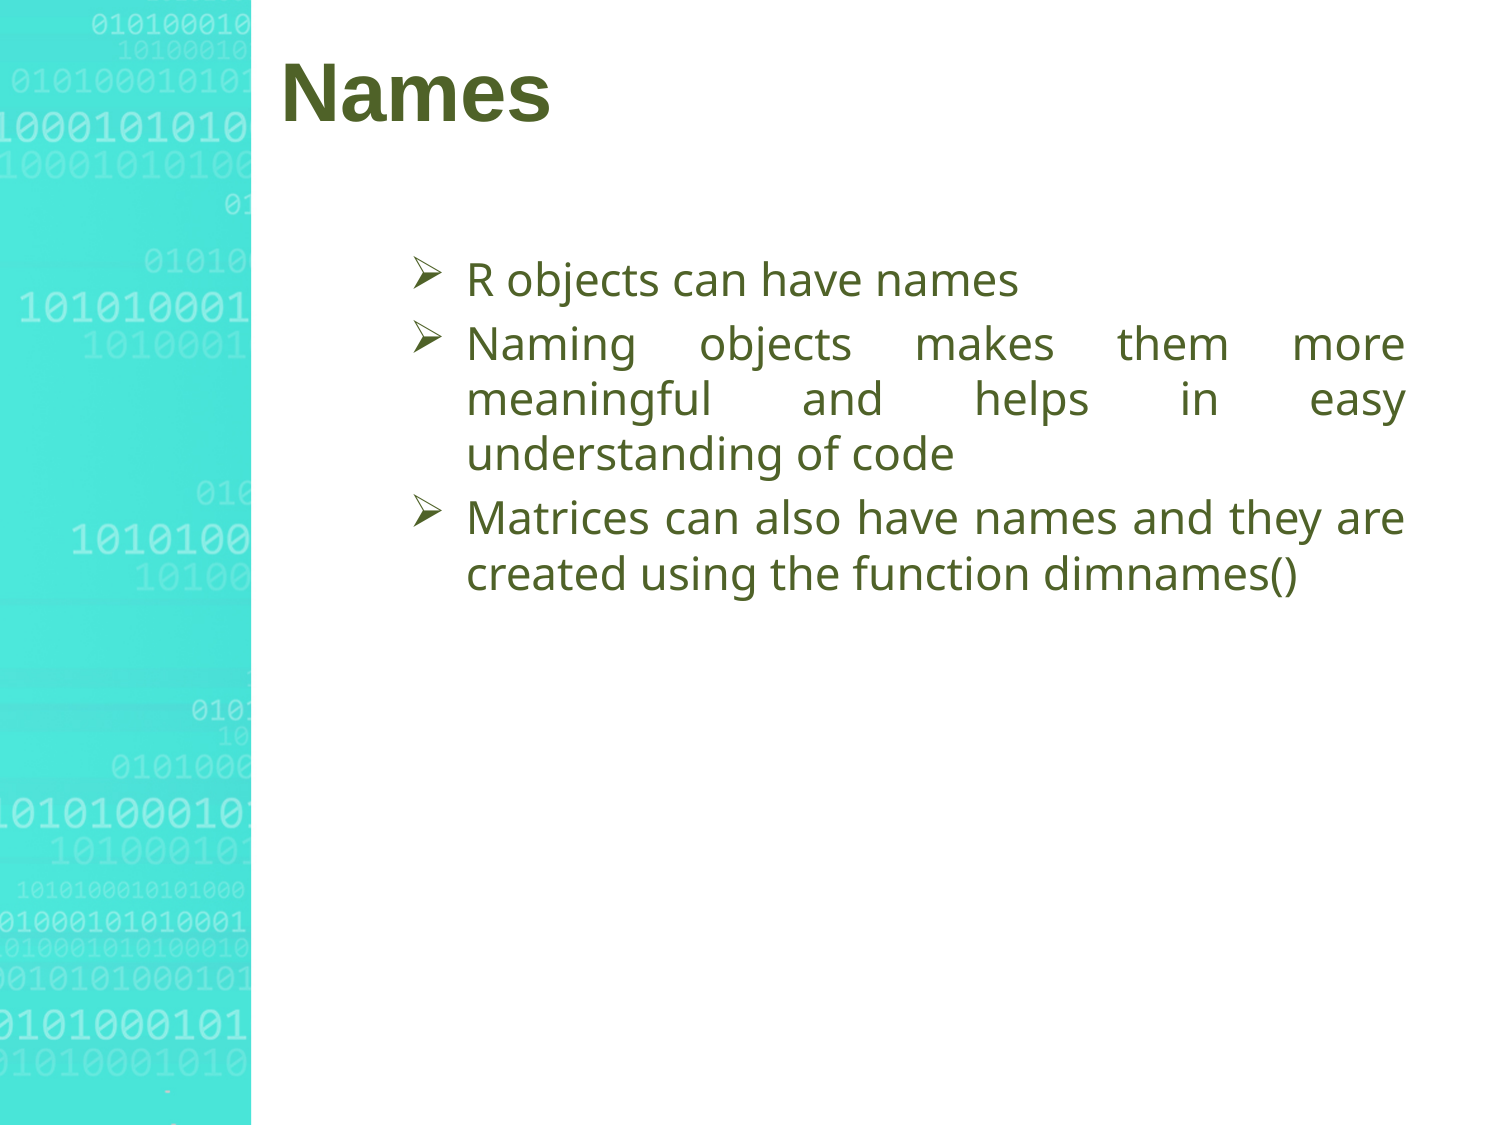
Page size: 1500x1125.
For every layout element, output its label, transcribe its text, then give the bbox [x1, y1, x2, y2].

picture [0, 0, 1500, 1125]
list R objects can have names Naming objects makes them more meaningful and helps in easy understanding of code Matrices can also have names and they are created using the function dimnames() [344, 243, 1422, 1094]
title Names [265, 0, 1500, 176]
